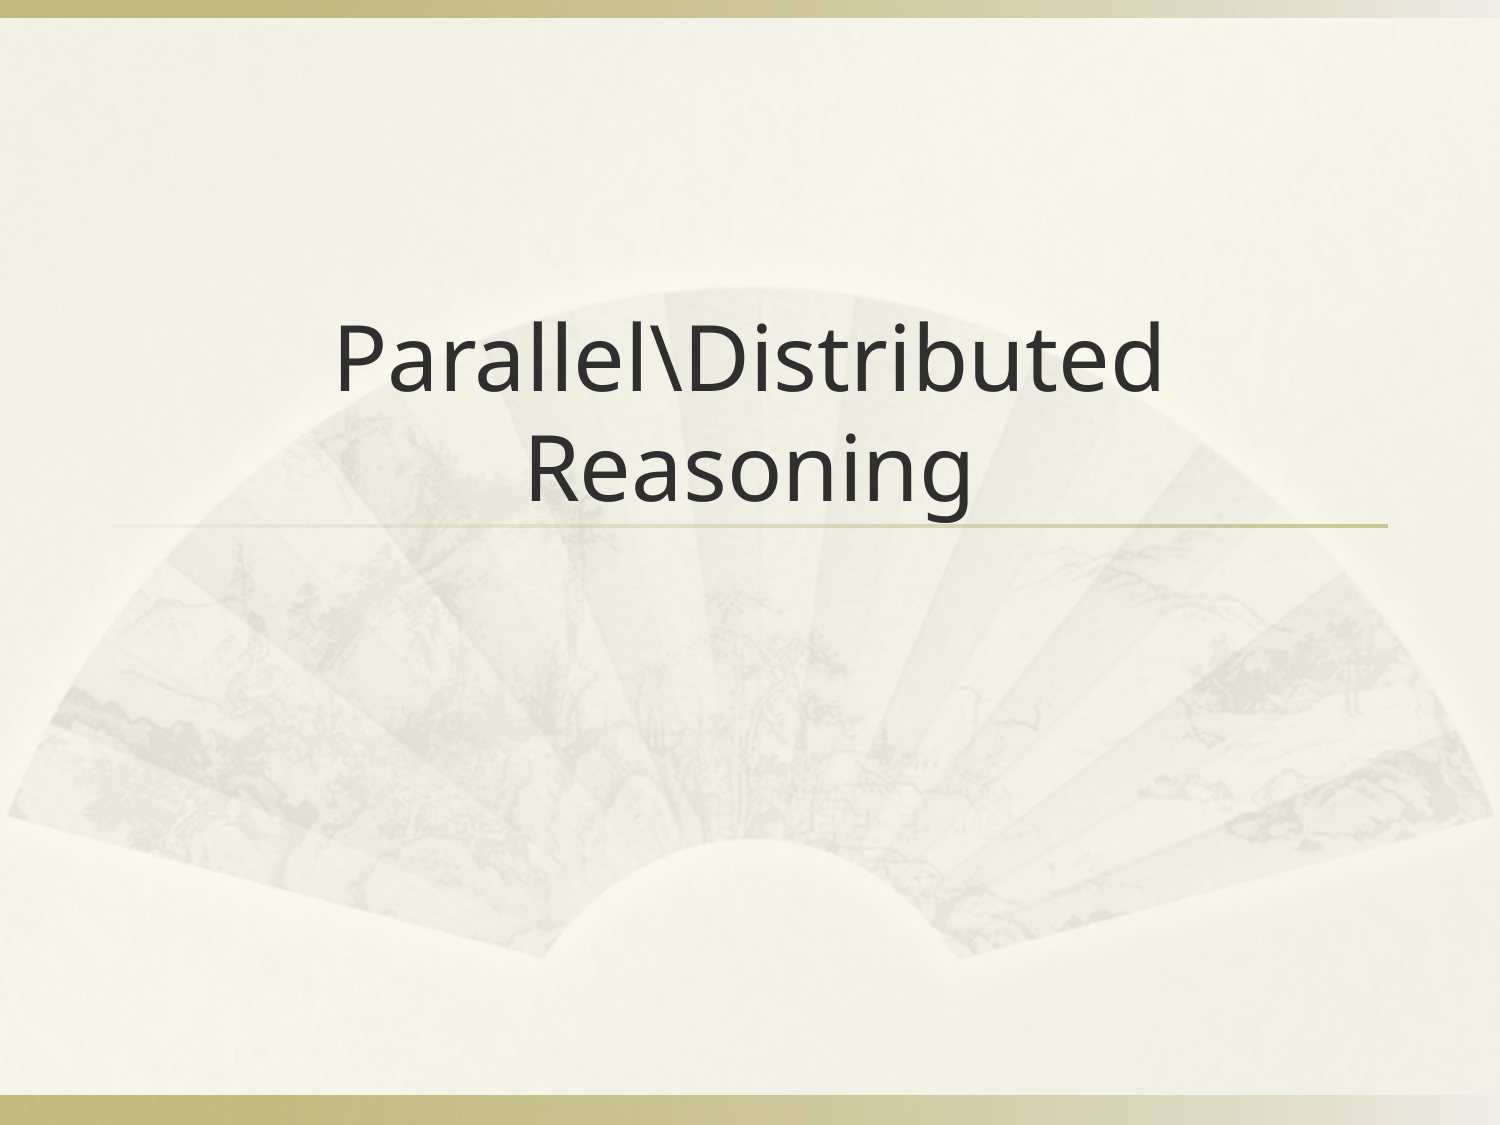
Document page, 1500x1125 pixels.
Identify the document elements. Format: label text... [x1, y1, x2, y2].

title Parallel\Distributed Reasoning [112, 275, 1388, 528]
